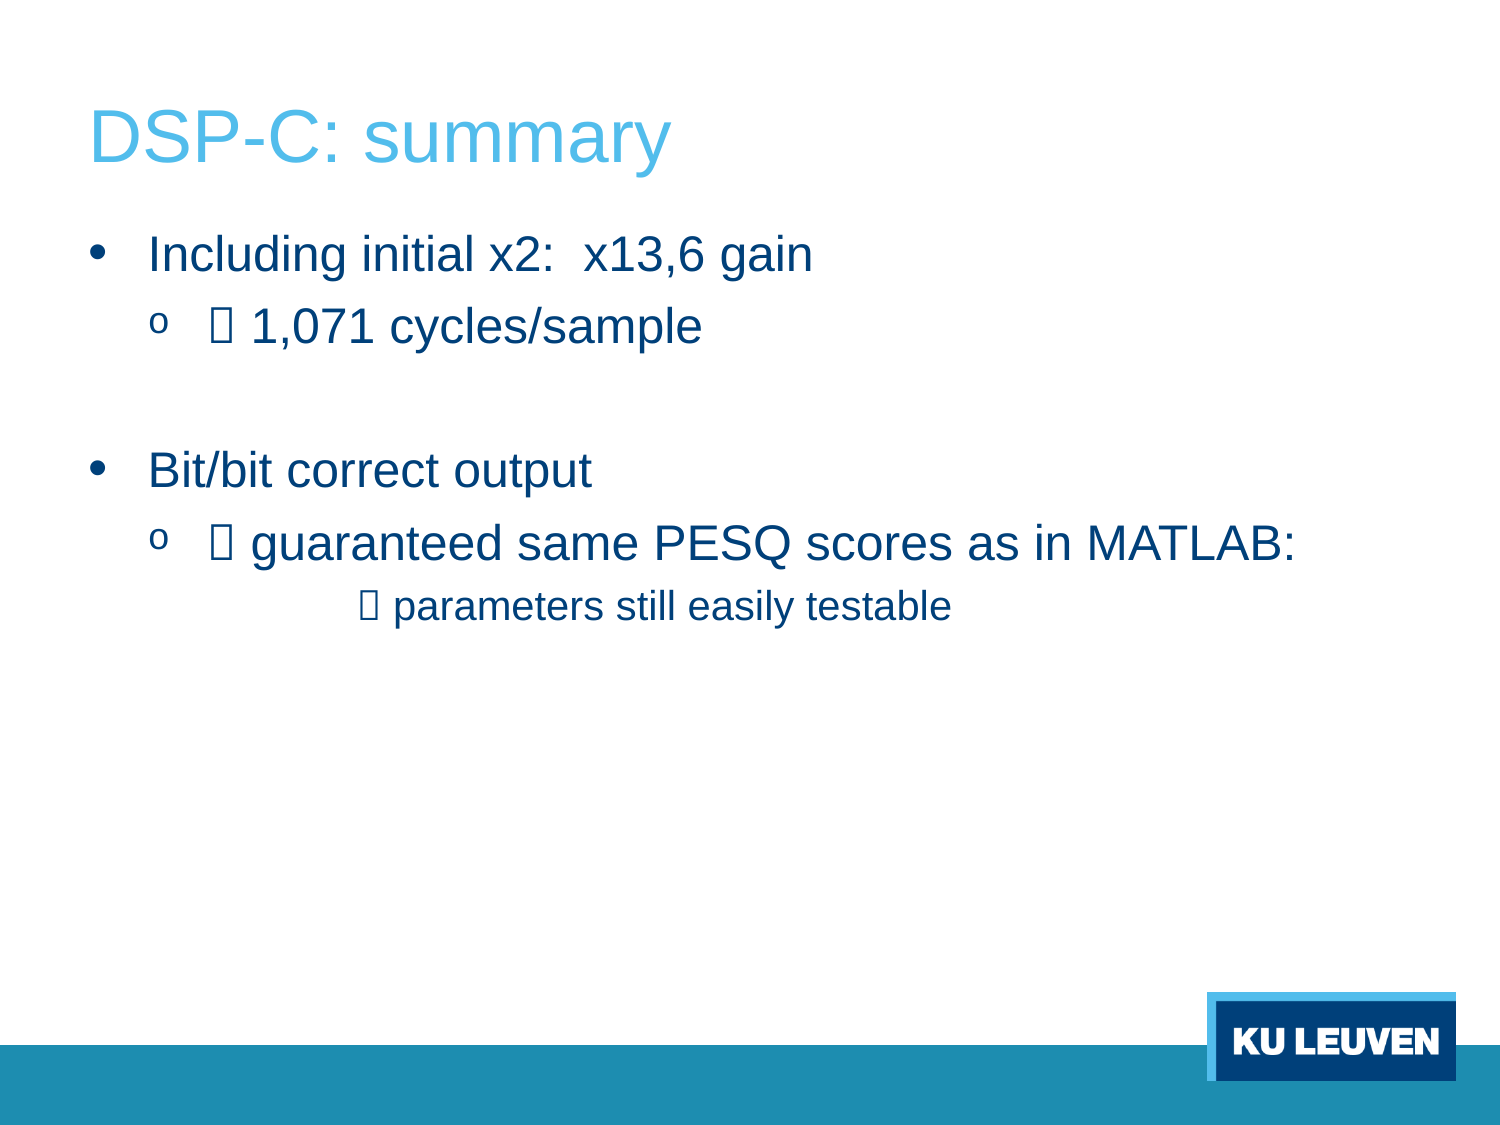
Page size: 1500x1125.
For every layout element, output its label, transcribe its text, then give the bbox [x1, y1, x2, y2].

picture [1207, 992, 1456, 1081]
title DSP-C: summary [88, 29, 1456, 178]
list Including initial x2: x13,6 gain  1,071 cycles/sample Bit/bit correct output  guaranteed same PESQ scores as in MATLAB:  parameters still easily testable [88, 221, 1456, 948]
